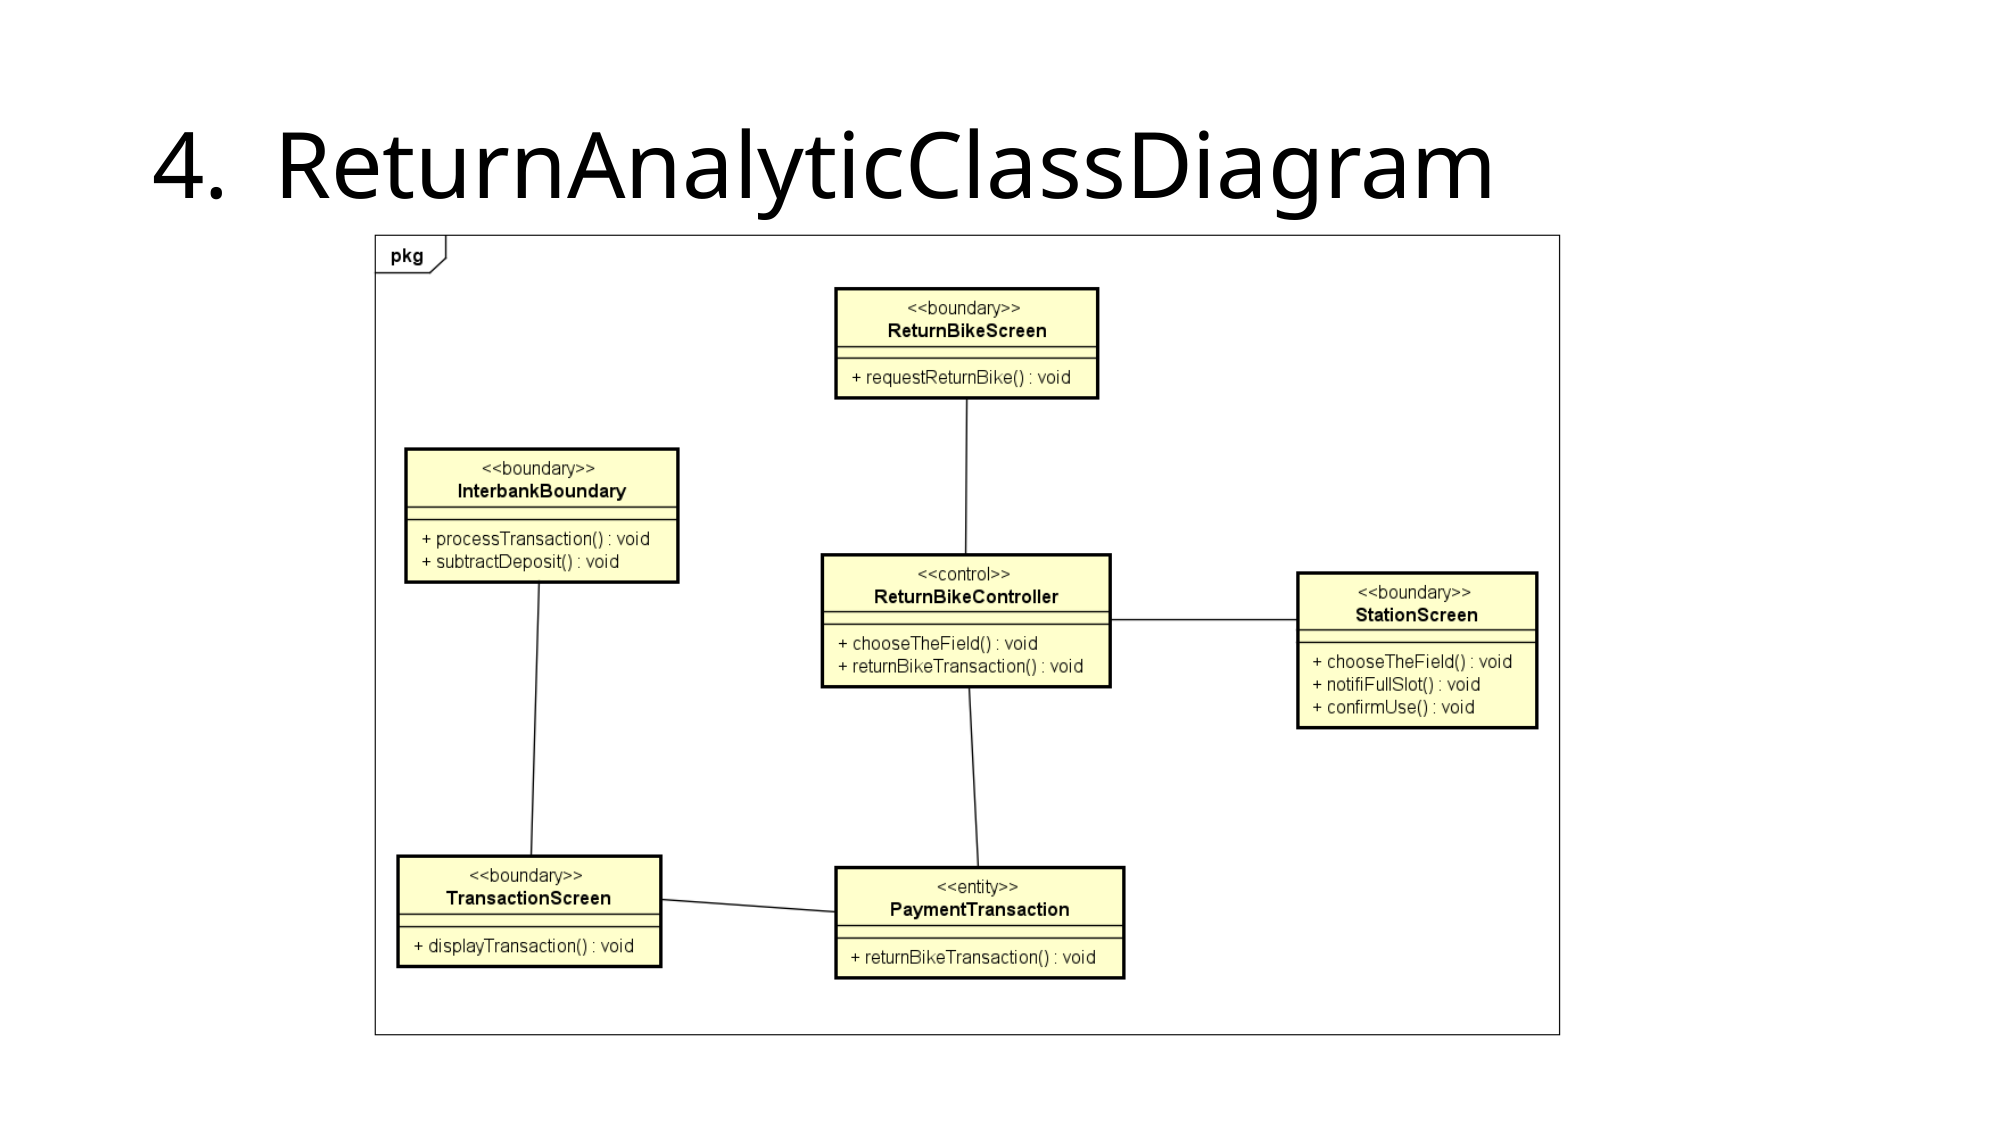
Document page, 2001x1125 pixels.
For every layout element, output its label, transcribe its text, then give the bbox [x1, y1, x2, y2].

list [360, 220, 1575, 1049]
title ReturnAnalyticClassDiagram [137, 59, 1863, 278]
